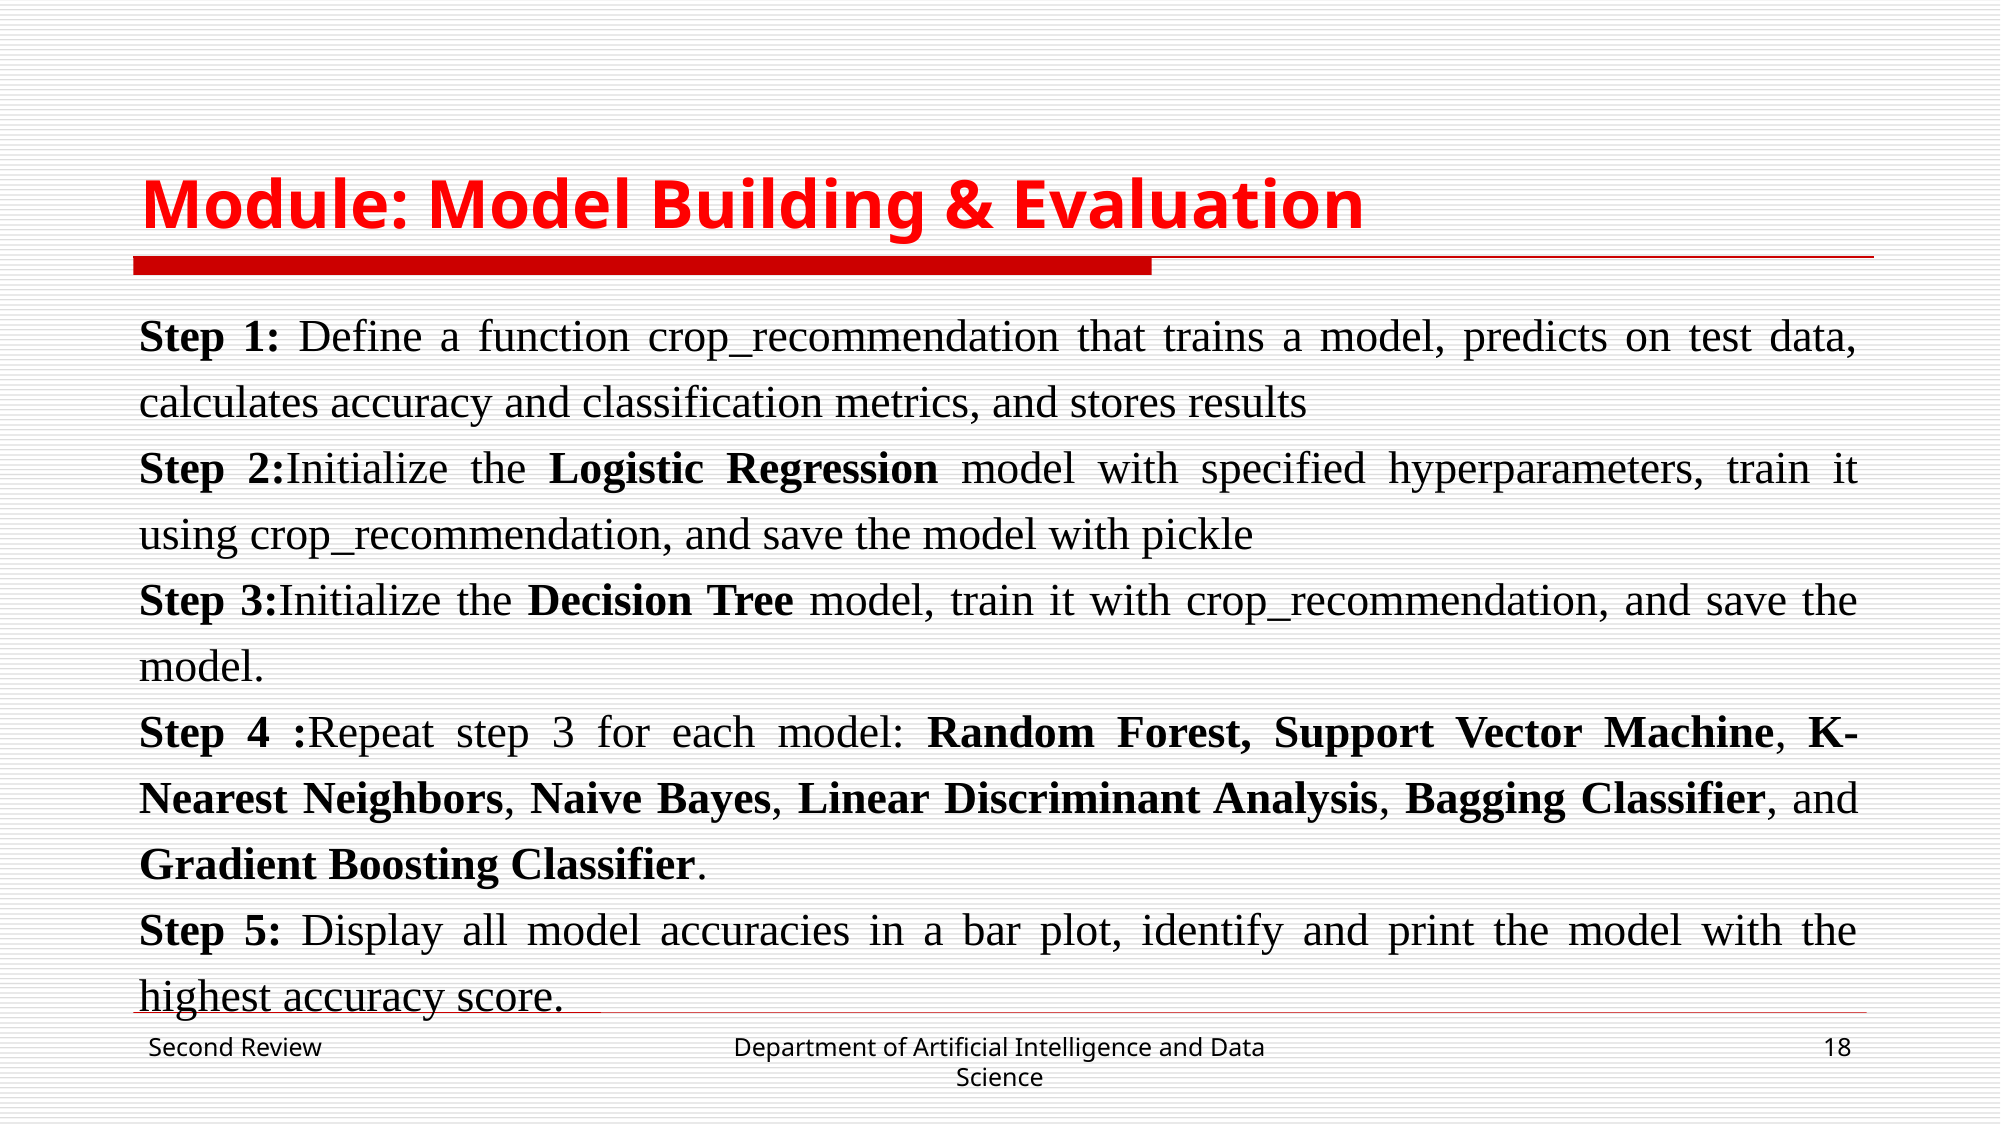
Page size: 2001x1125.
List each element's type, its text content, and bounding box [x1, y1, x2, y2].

footer Department of Artificial Intelligence and Data Science [683, 1024, 1317, 1103]
slide_number 18 [1433, 1024, 1867, 1103]
slide_number Second Review [133, 1024, 567, 1103]
list Step 1: Define a function crop_recommendation that trains a model, predicts on test data, calculates accuracy and classification metrics, and stores results Step 2:Initialize the Logistic Regression model with specified hyperparameters, train it using crop_recommendation, and save the model with pickle Step 3:Initialize the Decision Tree model, train it with crop_recommendation, and save the model. Step 4 :Repeat step 3 for each model: Random Forest, Support Vector Machine, K-Nearest Neighbors, Naive Bayes, Linear Discriminant Analysis, Bagging Classifier, and Gradient Boosting Classifier. Step 5: Display all model accuracies in a bar plot, identify and print the model with the highest accuracy score. [123, 287, 1874, 988]
picture [0, 0, 2001, 1125]
title Module: Model Building & Evaluation [125, 50, 1876, 250]
